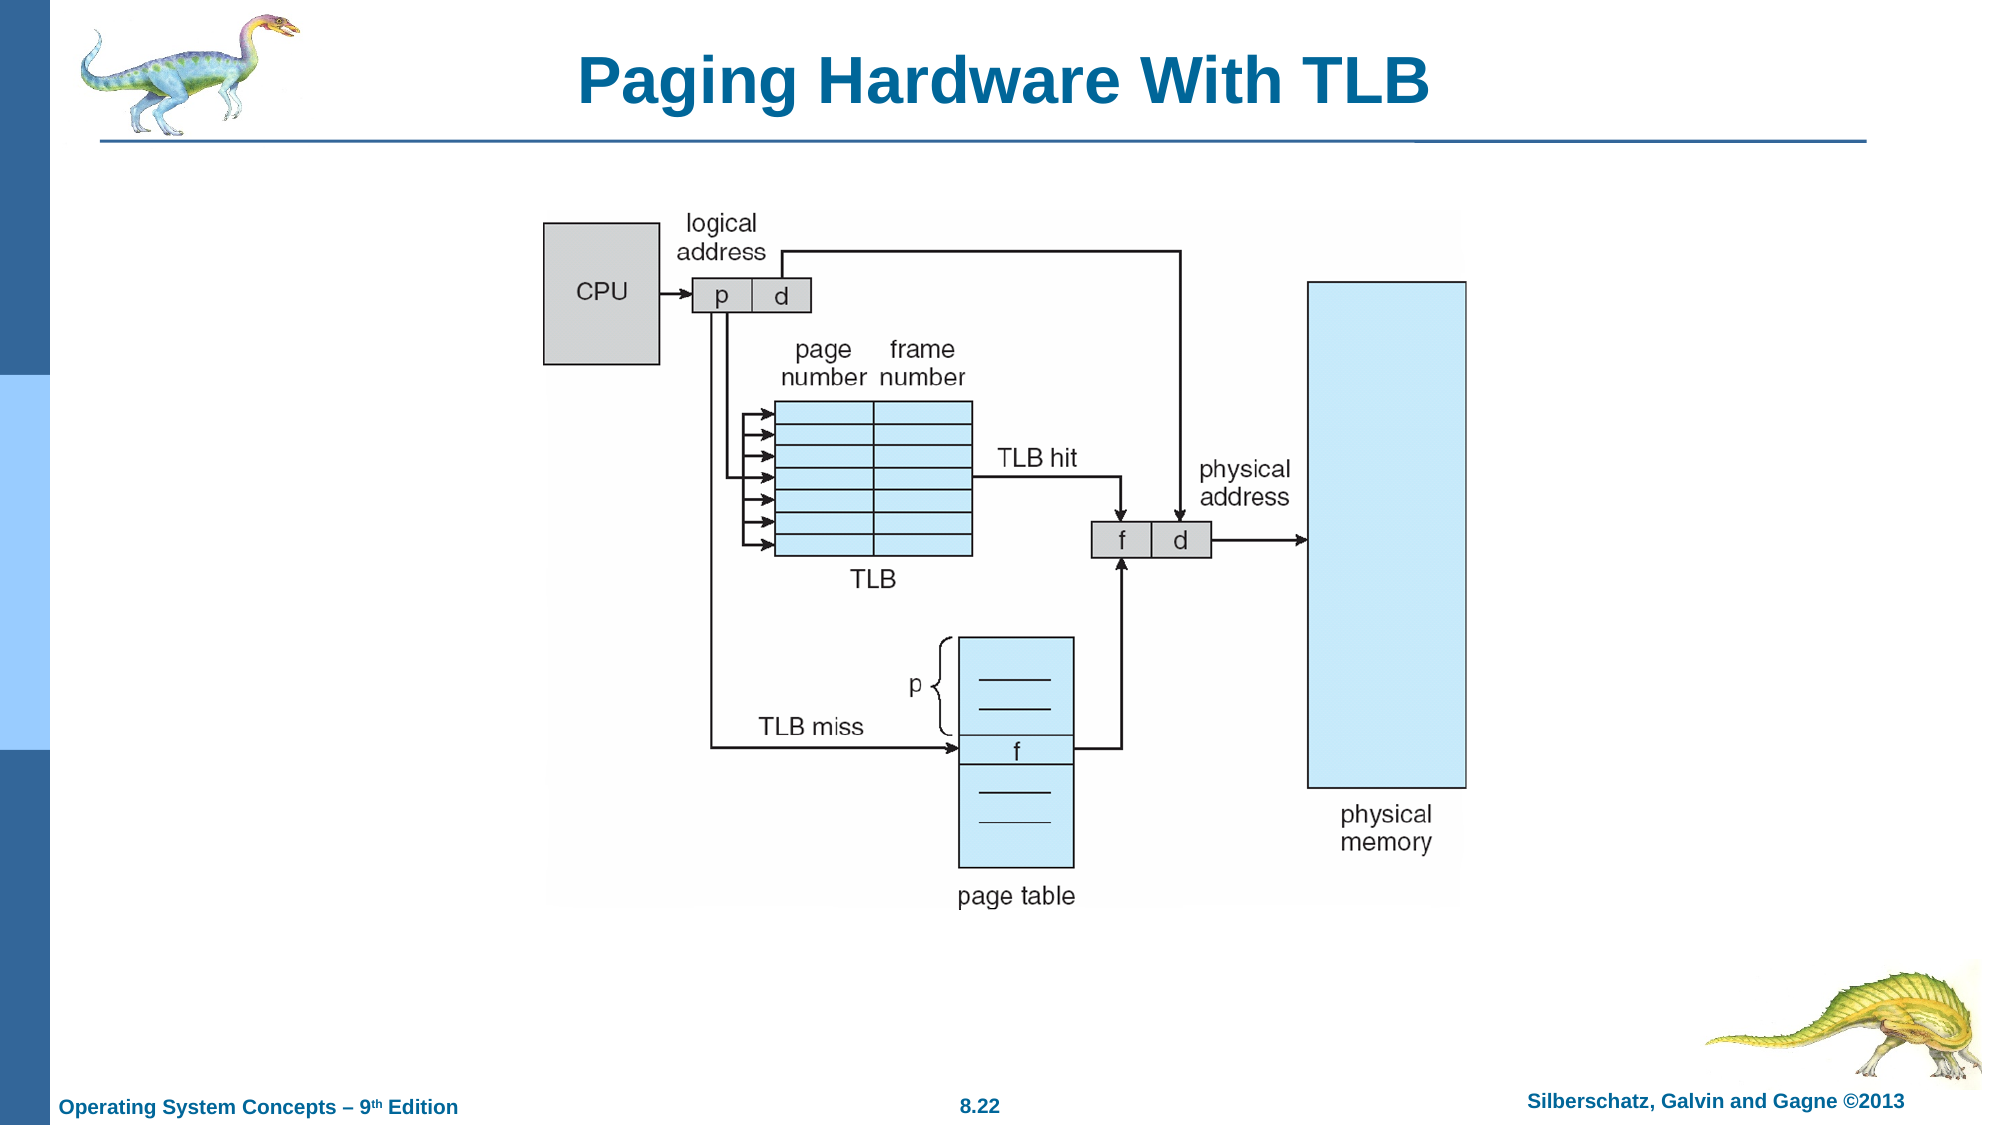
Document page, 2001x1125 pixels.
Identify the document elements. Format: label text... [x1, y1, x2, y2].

picture [541, 210, 1468, 910]
picture [1700, 959, 1982, 1090]
picture [62, 0, 324, 149]
title Paging Hardware With TLB [330, 29, 1681, 125]
